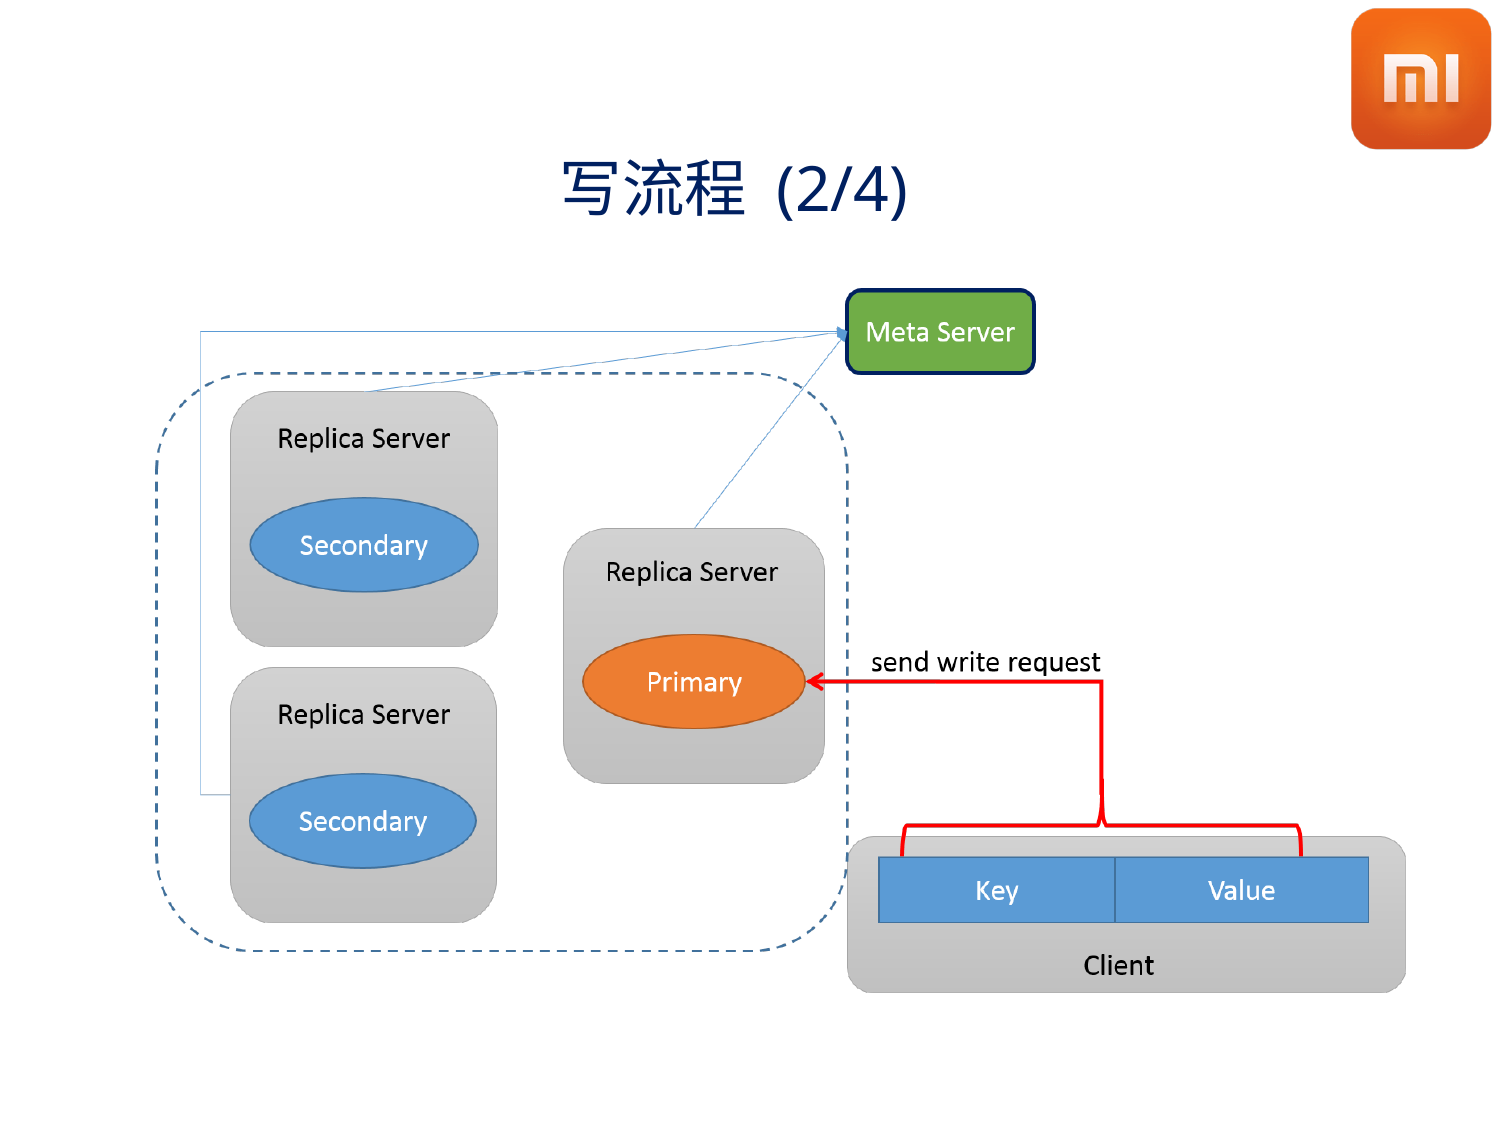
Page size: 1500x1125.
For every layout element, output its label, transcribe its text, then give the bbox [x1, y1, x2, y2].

picture [1342, 0, 1500, 158]
picture [155, 288, 1406, 1002]
text_box 写流程 (2/4) [111, 141, 1357, 232]
